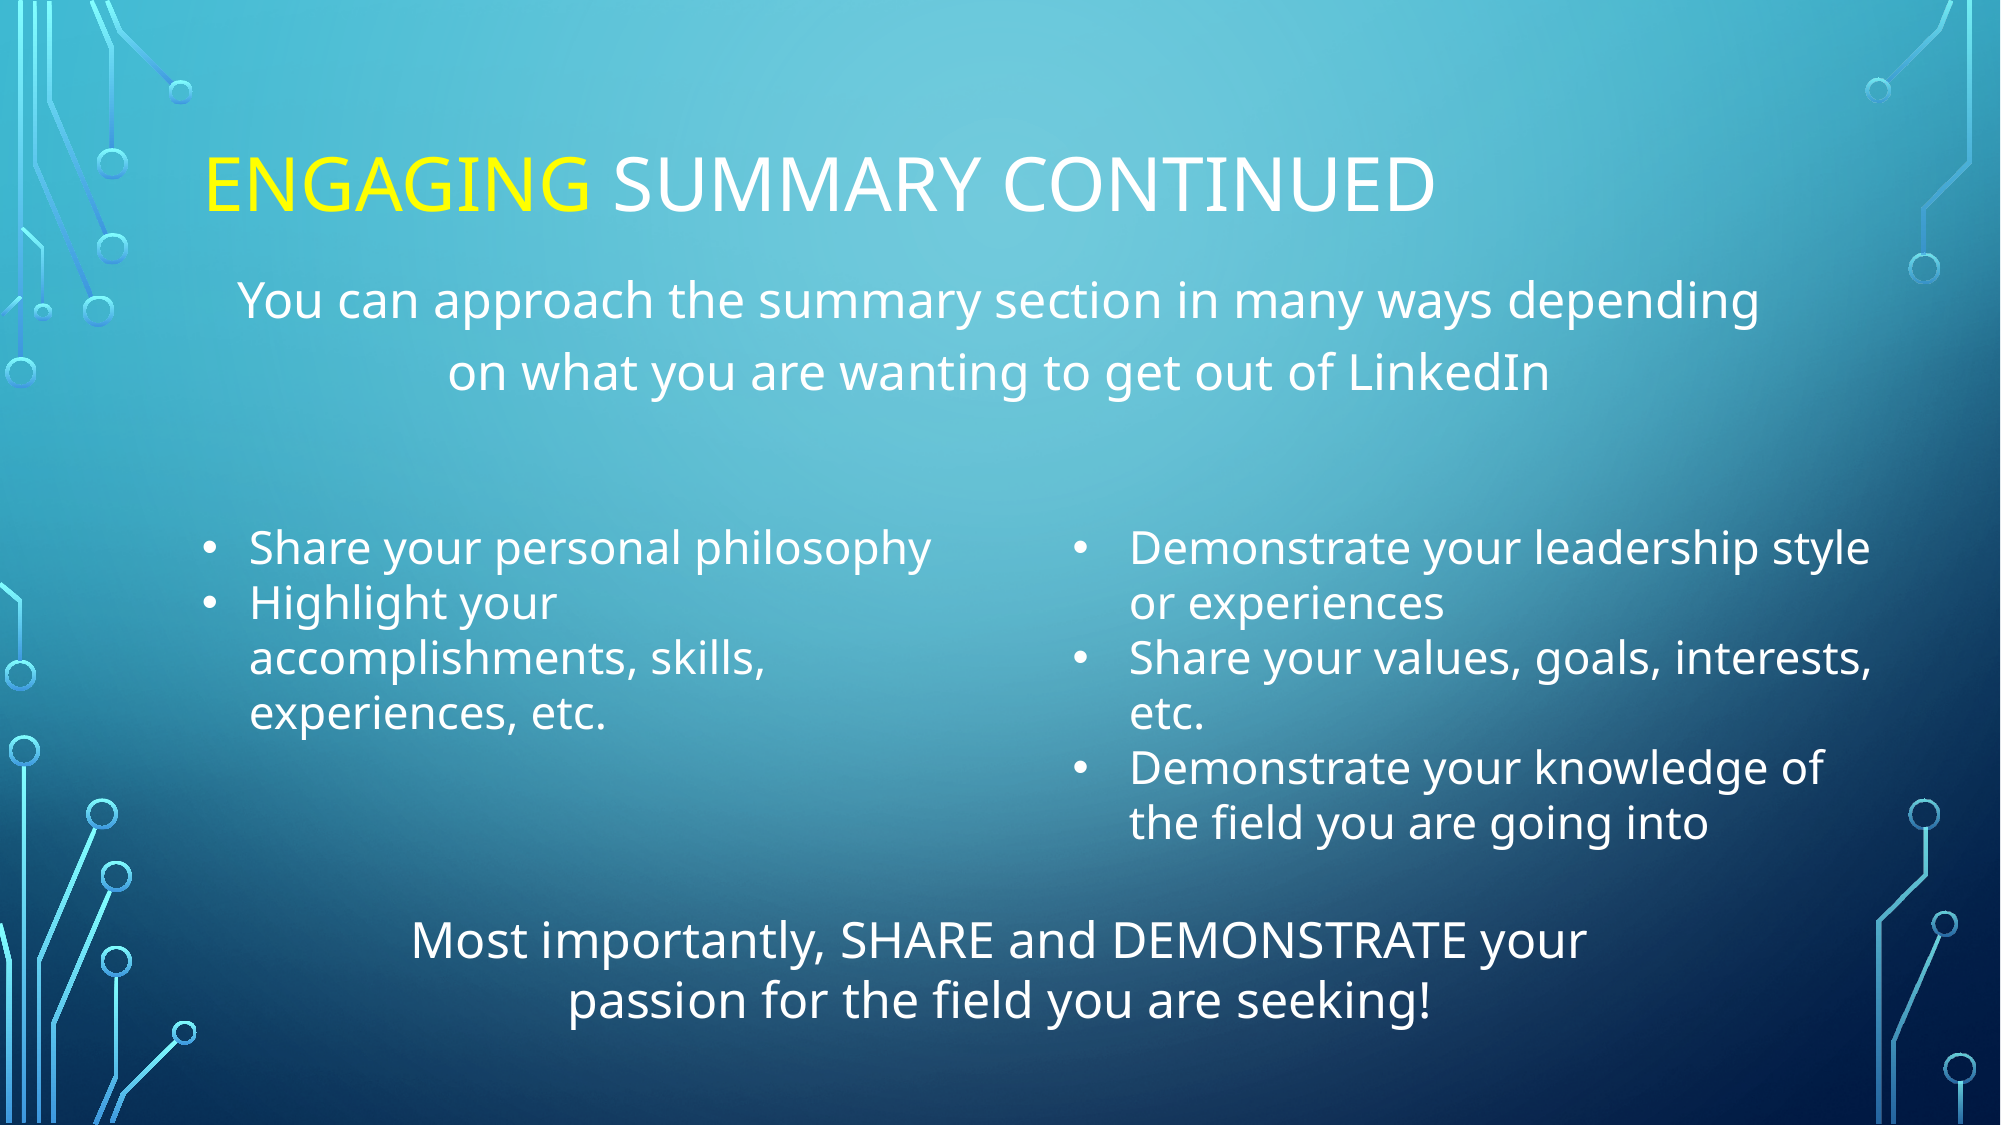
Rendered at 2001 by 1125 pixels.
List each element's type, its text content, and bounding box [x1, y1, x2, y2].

text_box Most importantly, SHARE and DEMONSTRATE your passion for the field you are seeking! [308, 901, 1691, 1036]
text_box Share your personal philosophy Highlight your accomplishments, skills, experiences, etc. [187, 511, 973, 792]
title Engaging Summary Continued [187, 125, 1813, 249]
list You can approach the summary section in many ways depending on what you are wanting to get out of LinkedIn [187, 249, 1813, 424]
text_box Demonstrate your leadership style or experiences Share your values, goals, interests, etc. Demonstrate your knowledge of the field you are going into [1057, 511, 1902, 957]
